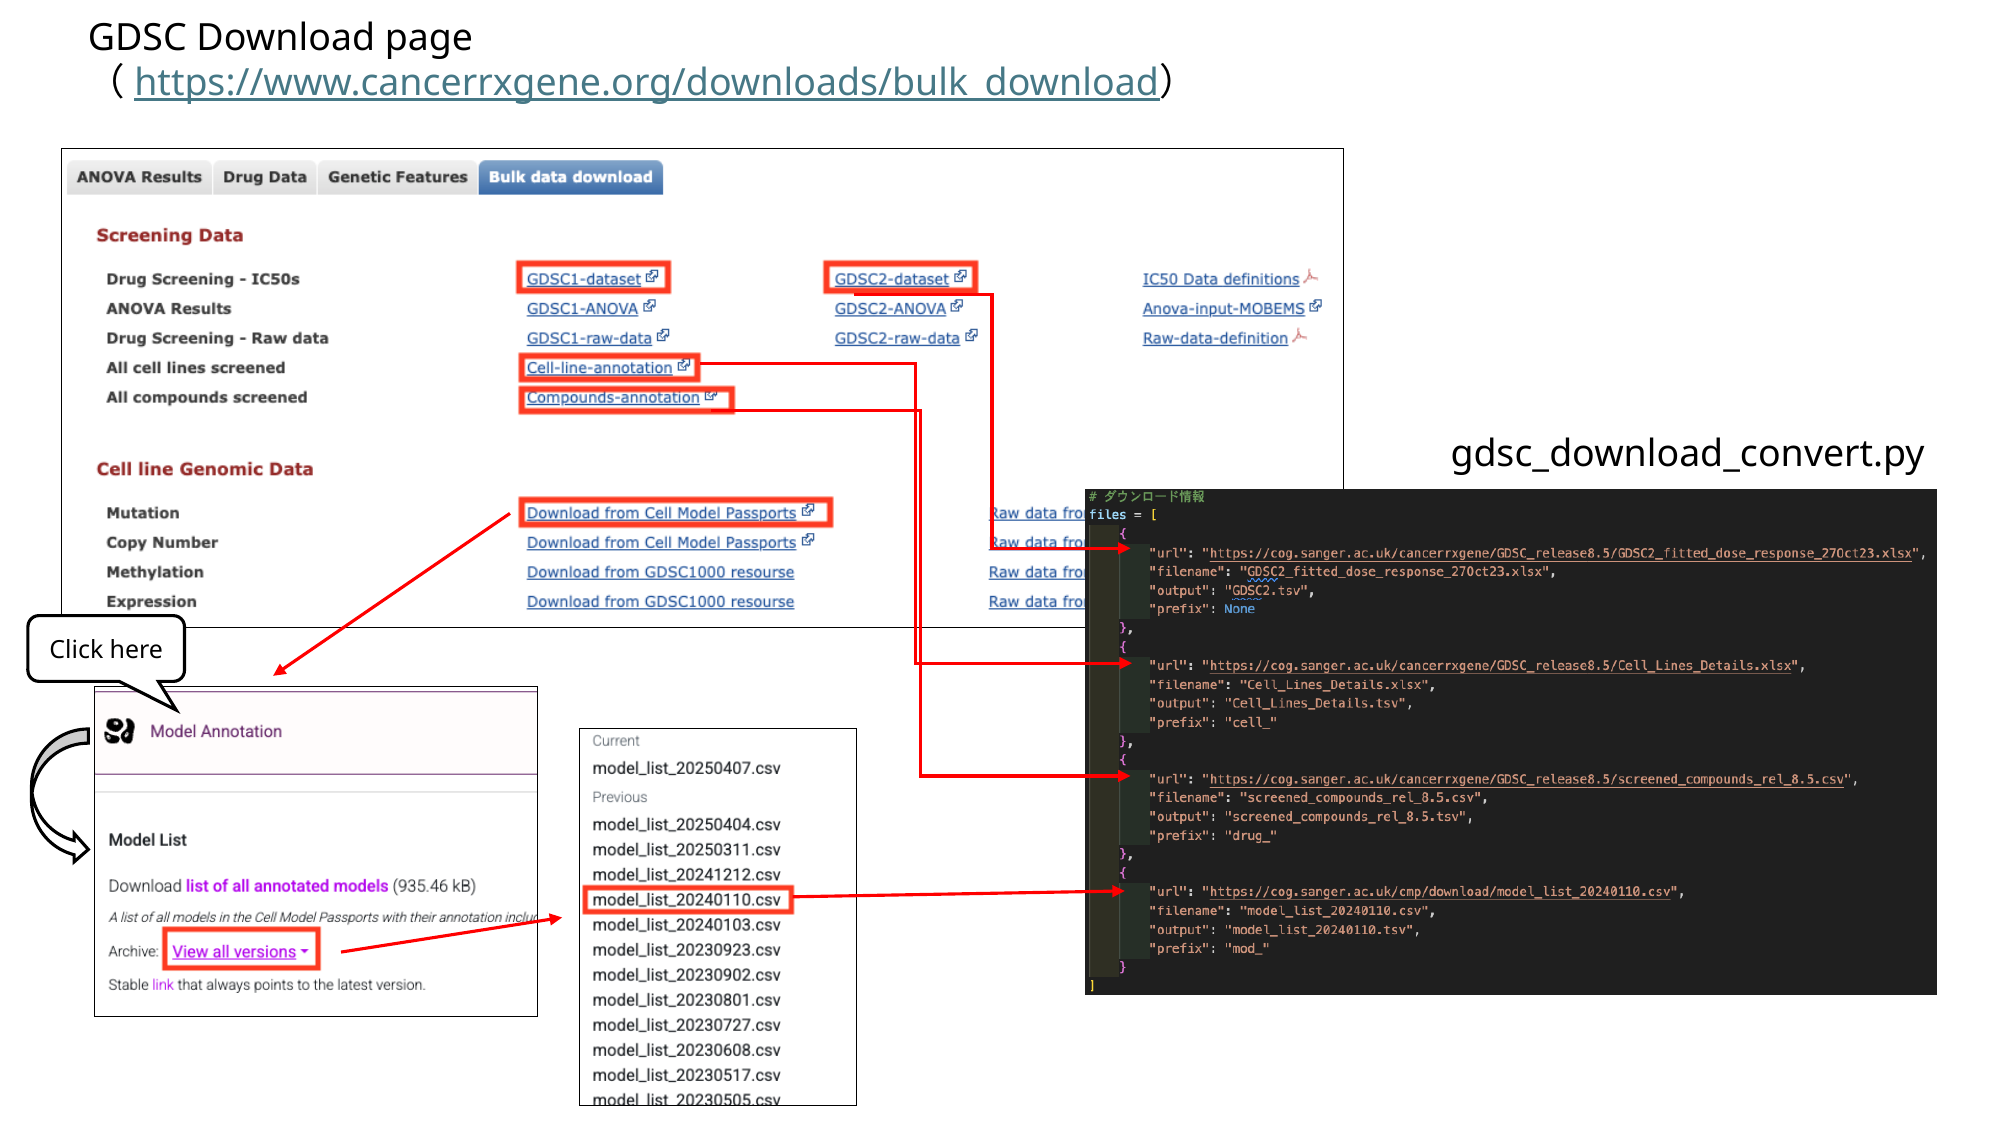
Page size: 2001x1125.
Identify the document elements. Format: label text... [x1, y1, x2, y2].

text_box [27, 147, 1938, 1107]
text_box GDSC Download page （https://www.cancerrxgene.org/downloads/bulk_download） [73, 5, 1213, 116]
